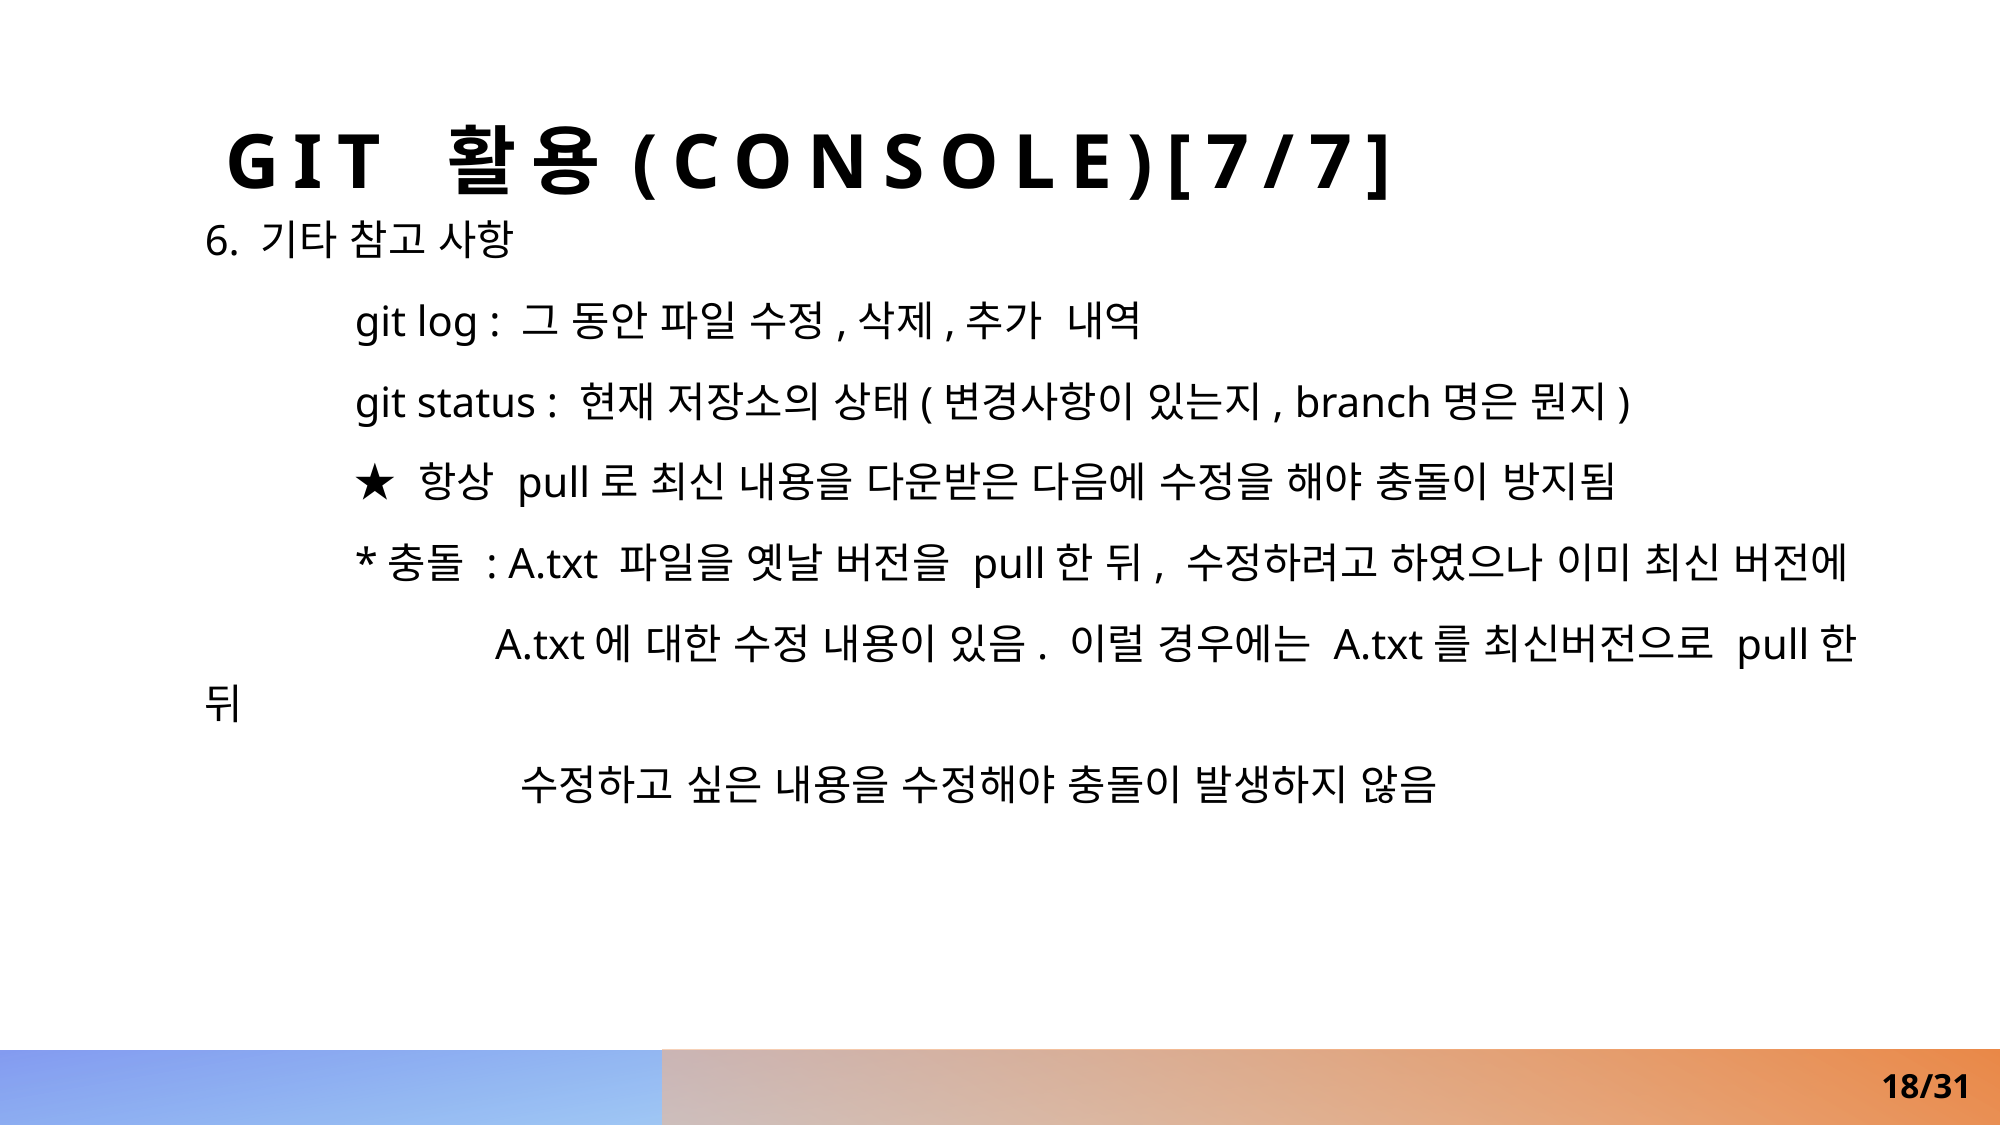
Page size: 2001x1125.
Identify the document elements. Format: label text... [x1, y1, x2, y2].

title Git 활용(Console)[7/7] [225, 1, 1905, 204]
list 6. 기타 참고 사항 git log : 그 동안 파일 수정,삭제,추가 내역 git status : 현재 저장소의 상태(변경사항이 있는지, branch명은 뭔지) ★ 항상 pull로 최신 내용을 다운받은 다음에 수정을 해야 충돌이 방지됨 *충돌 : A.txt 파일을 옛날 버전을 pull한 뒤, 수정하려고 하였으나 이미 최신 버전에 A.txt에 대한 수정 내용이 있음. 이럴 경우에는 A.txt를 최신버전으로 pull한 뒤 수정하고 싶은 내용을 수정해야 충돌이 발생하지 않음 [204, 203, 1885, 853]
slide_number 18/31 [1783, 1051, 1987, 1125]
